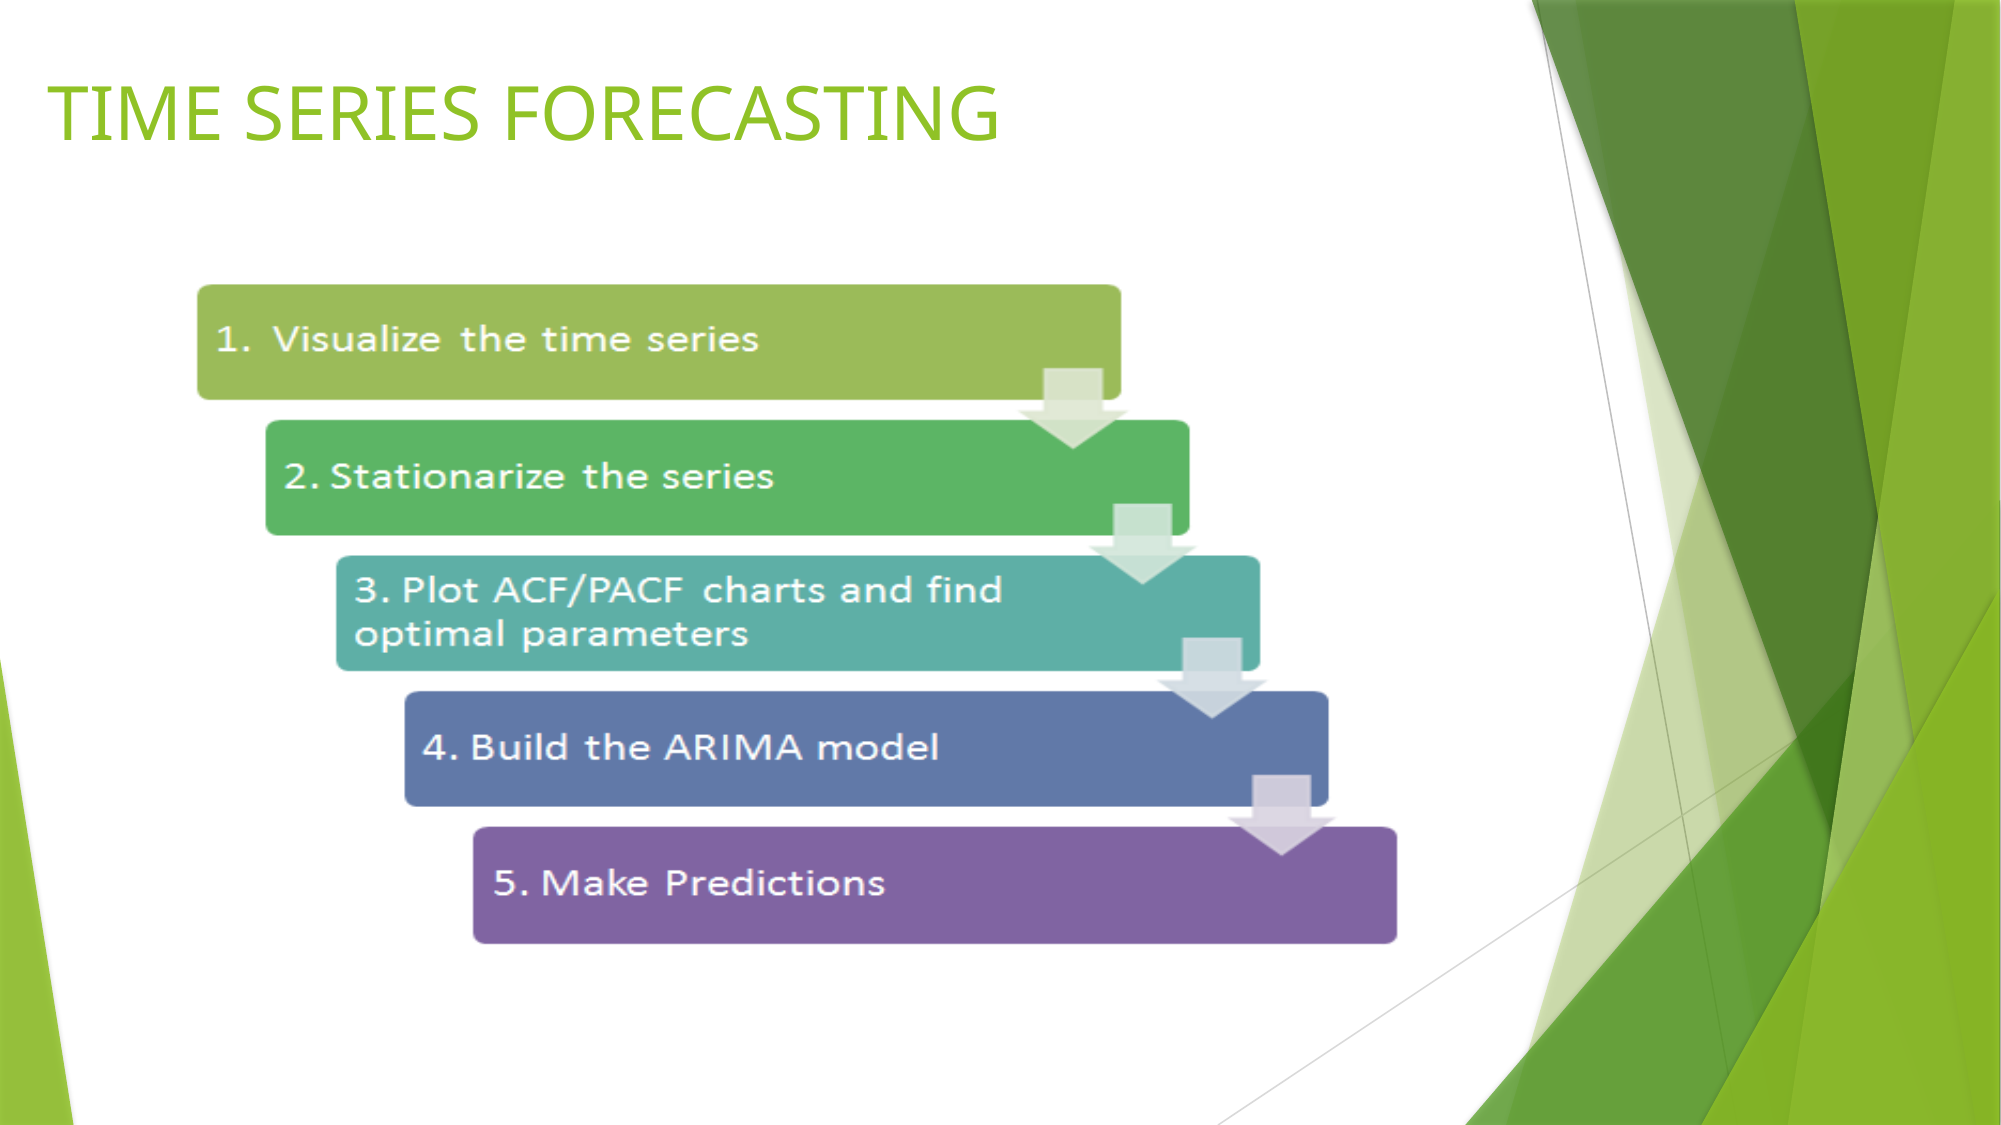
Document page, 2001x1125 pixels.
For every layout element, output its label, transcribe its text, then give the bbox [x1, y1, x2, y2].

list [169, 278, 1420, 962]
title TIME SERIES FORECASTING [32, 57, 1038, 210]
